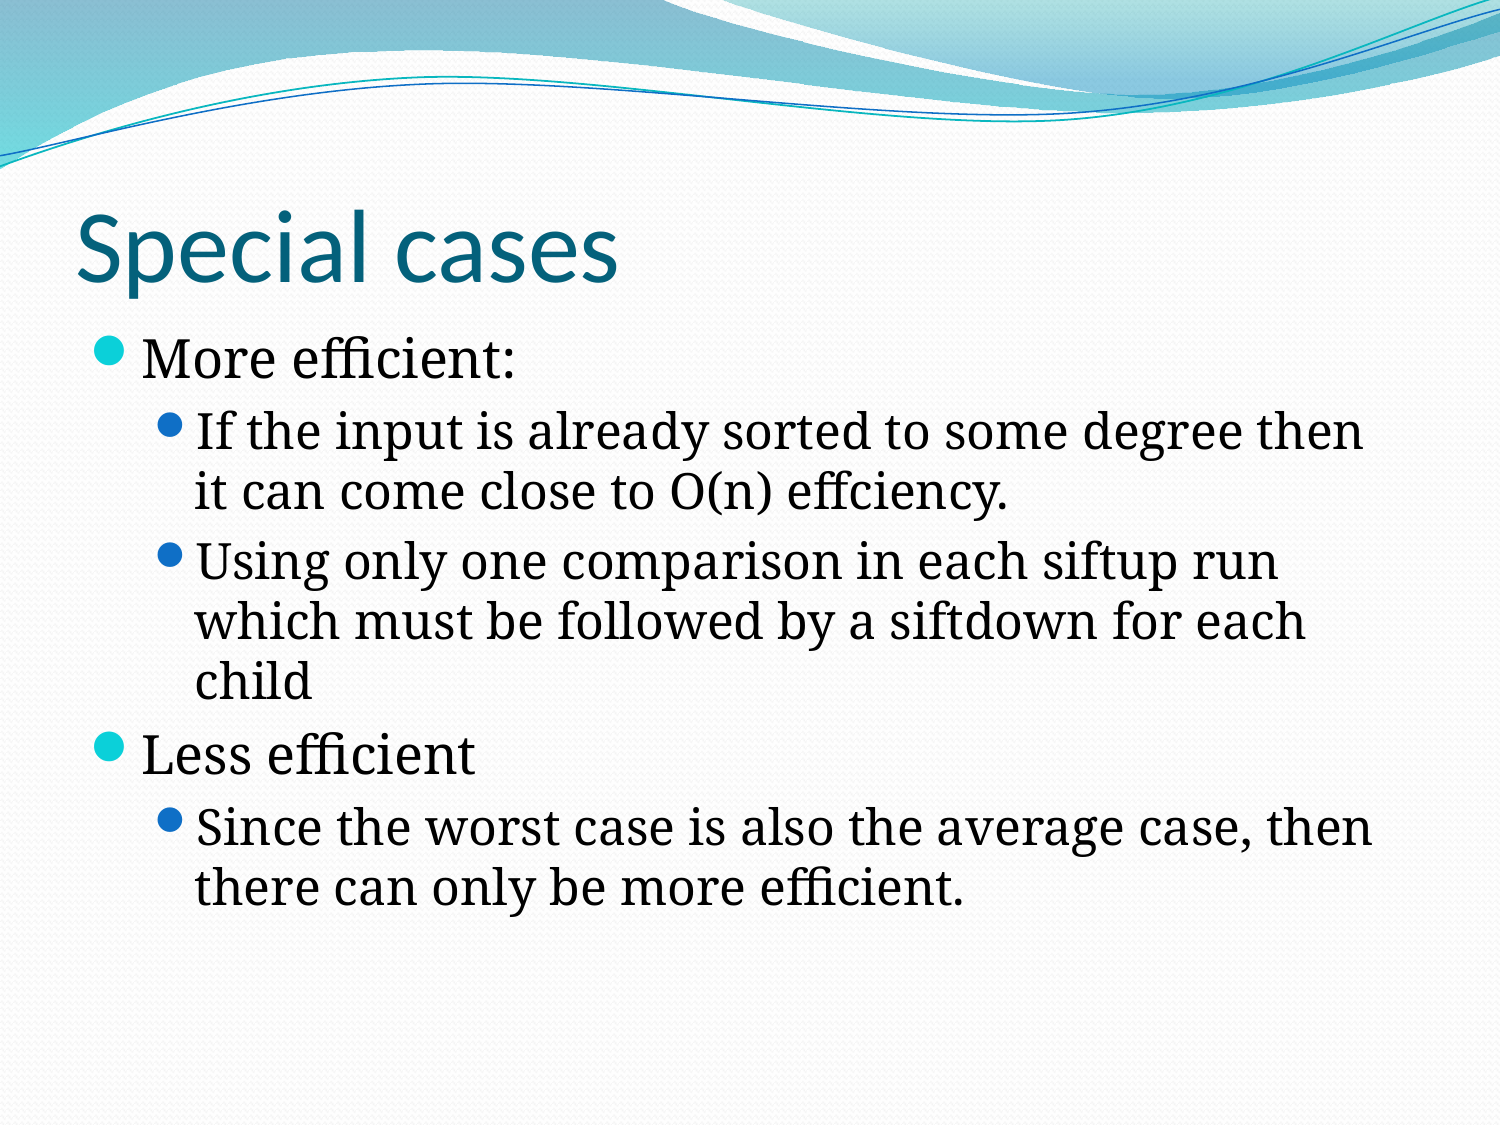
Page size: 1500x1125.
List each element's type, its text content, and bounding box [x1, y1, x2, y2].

title Special cases [75, 115, 1425, 303]
list More efficient: If the input is already sorted to some degree then it can come close to O(n) effciency. Using only one comparison in each siftup run which must be followed by a siftdown for each child Less efficient Since the worst case is also the average case, then there can only be more efficient. [75, 317, 1425, 1038]
